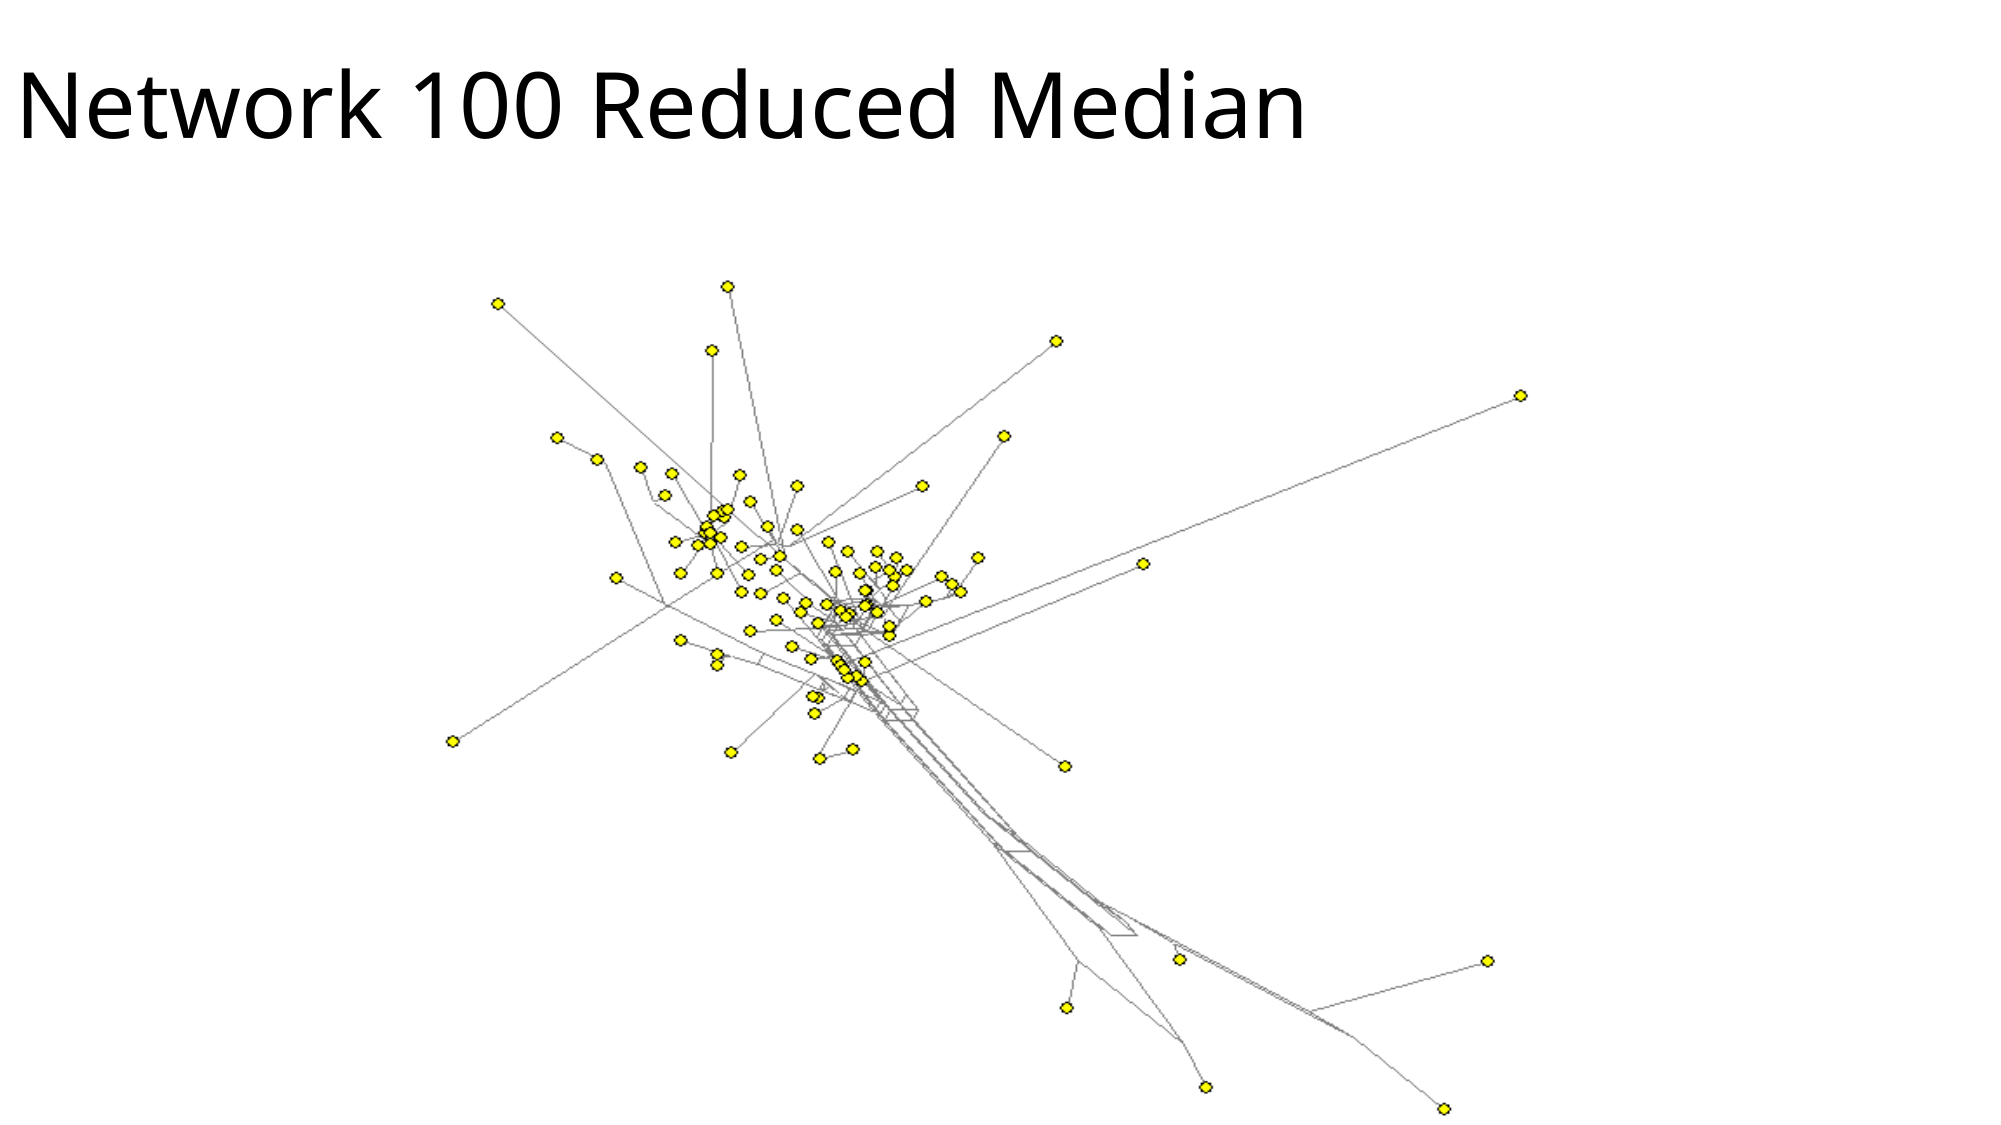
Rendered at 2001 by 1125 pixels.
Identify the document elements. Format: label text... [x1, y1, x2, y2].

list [374, 273, 1575, 1125]
title Network 100 Reduced Median [0, 0, 1725, 218]
